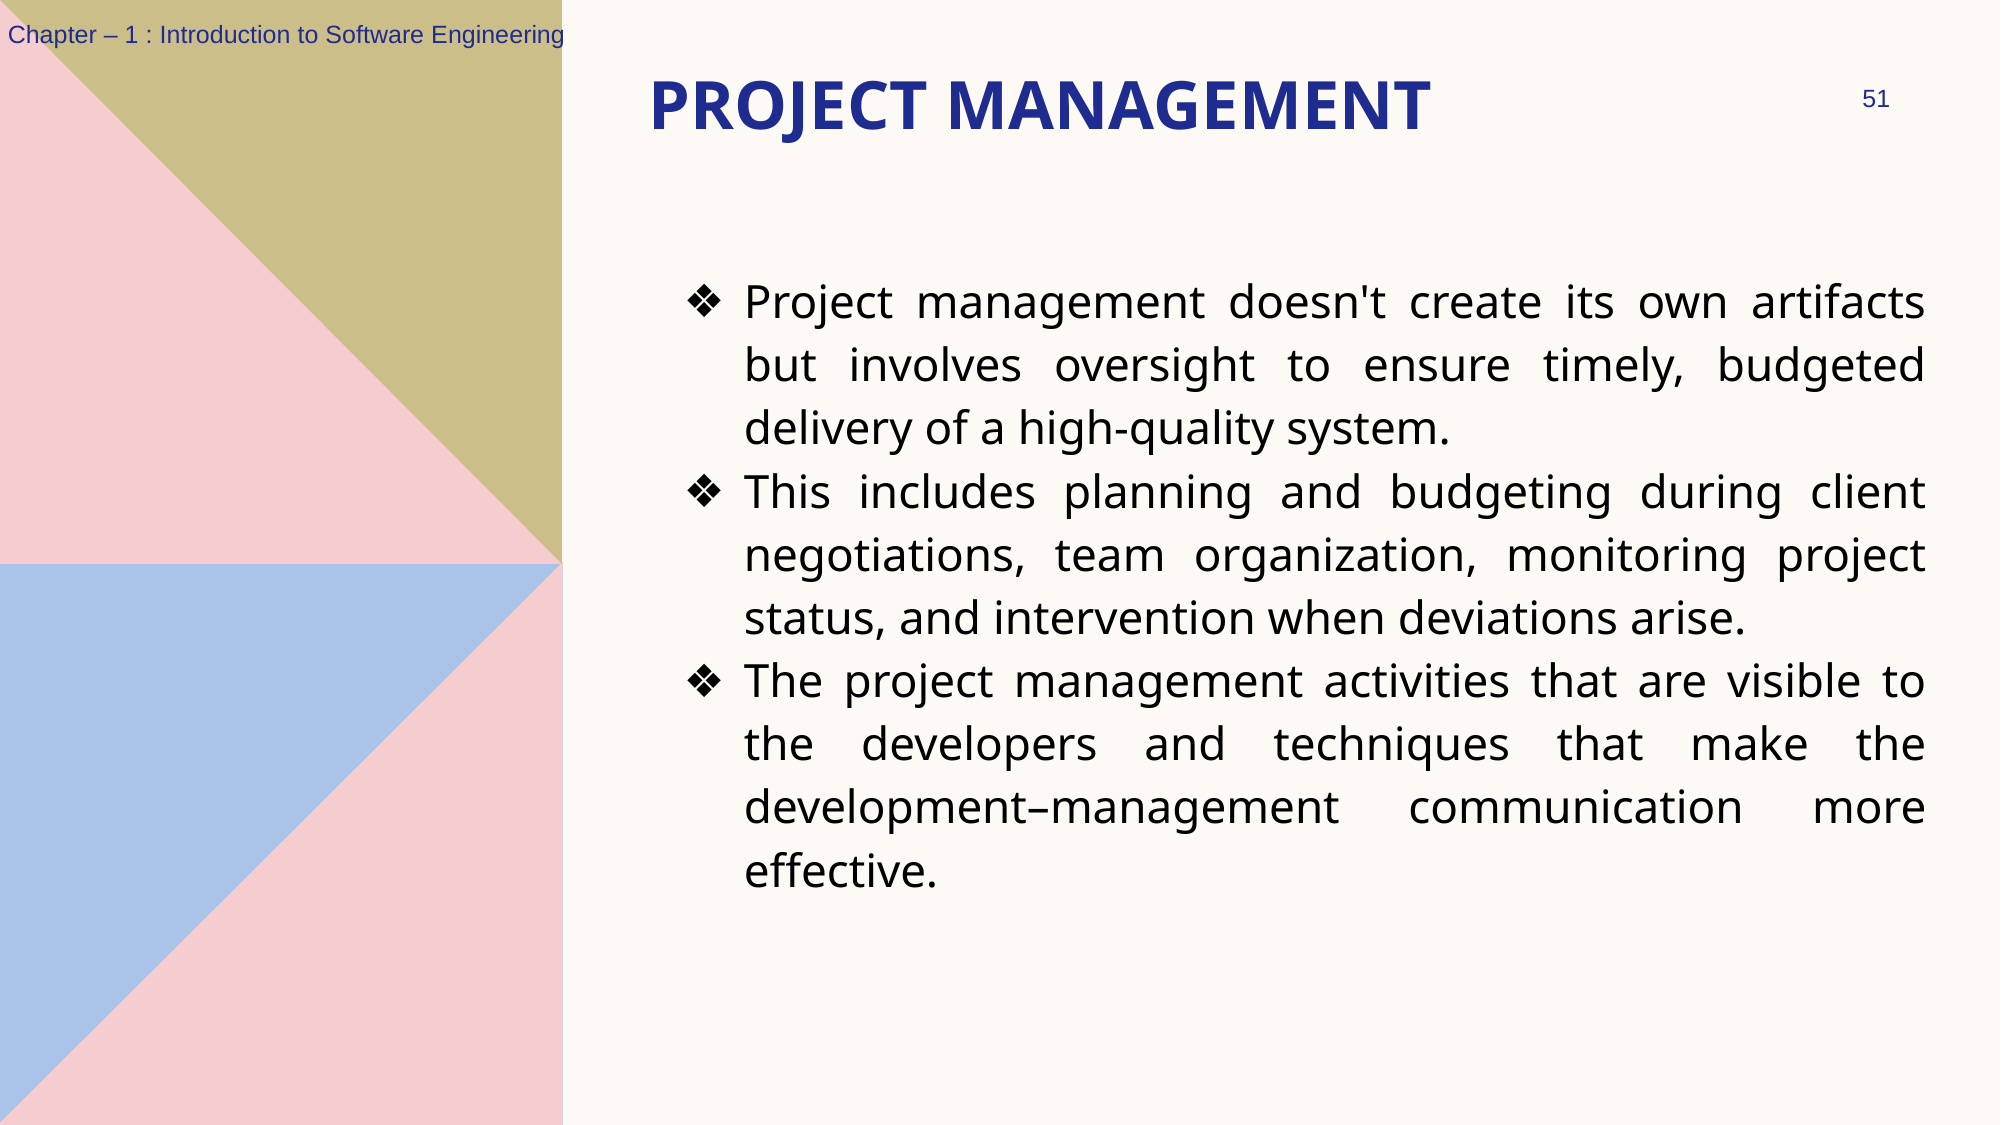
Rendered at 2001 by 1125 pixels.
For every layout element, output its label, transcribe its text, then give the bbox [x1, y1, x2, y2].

slide_number ‹#› [1795, 75, 1958, 120]
title PROJECT MANAGEMENT [633, 55, 1744, 182]
text_box Chapter – 1 : Introduction to Software Engineering [0, 11, 732, 57]
list Project management doesn't create its own artifacts but involves oversight to ensure timely, budgeted delivery of a high-quality system. This includes planning and budgeting during client negotiations, team organization, monitoring project status, and intervention when deviations arise. The project management activities that are visible to the developers and techniques that make the development–management communication more effective. [653, 257, 1942, 1089]
